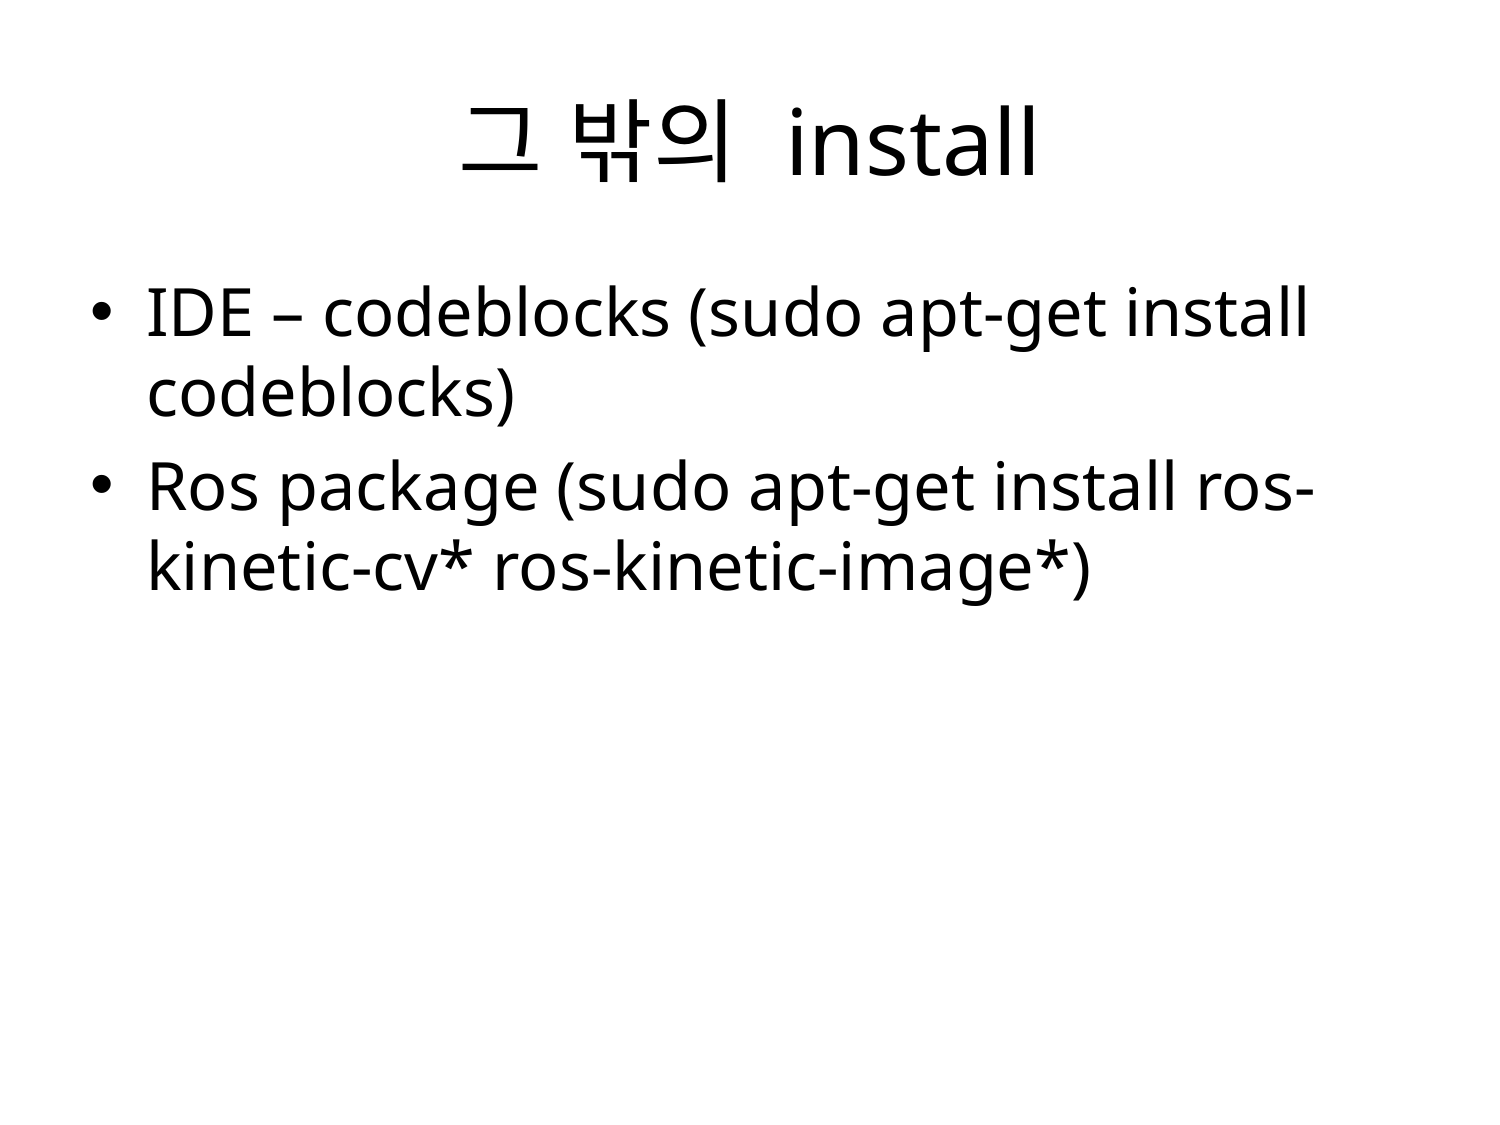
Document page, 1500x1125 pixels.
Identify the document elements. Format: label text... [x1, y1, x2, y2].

title 그 밖의 install [75, 45, 1425, 233]
list IDE – codeblocks (sudo apt-get install codeblocks) Ros package (sudo apt-get install ros-kinetic-cv* ros-kinetic-image*) [75, 262, 1425, 1005]
